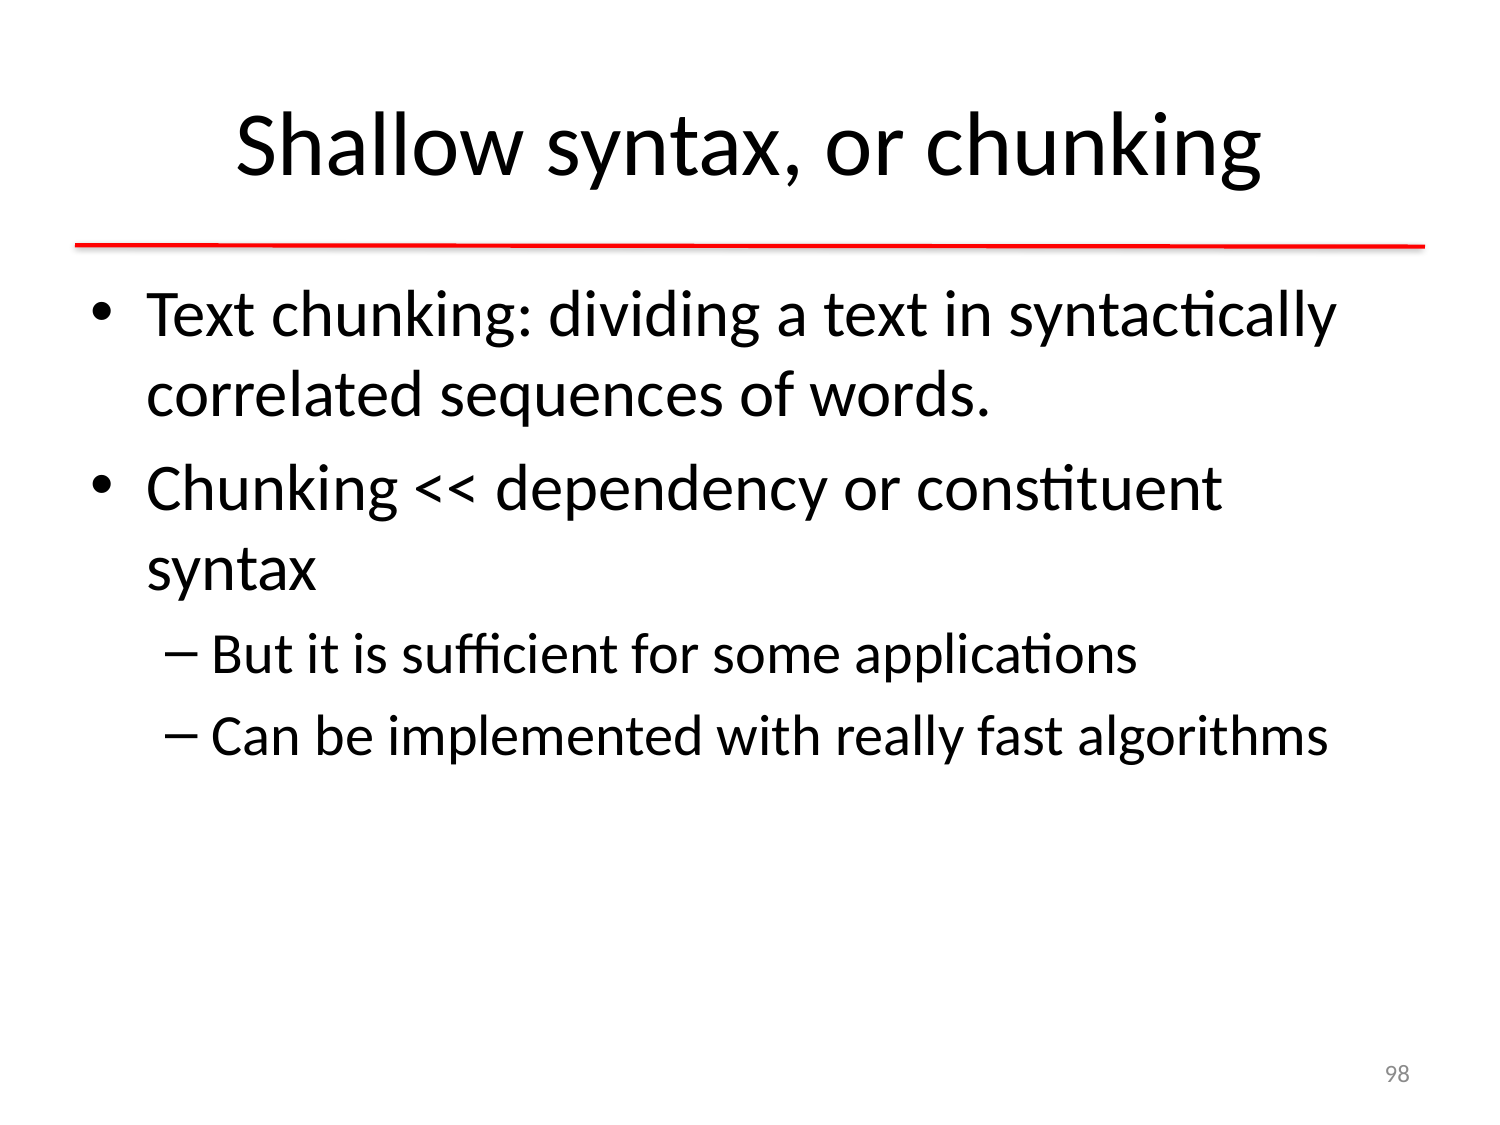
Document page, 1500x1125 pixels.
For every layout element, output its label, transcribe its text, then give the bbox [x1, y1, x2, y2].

list Text chunking: dividing a text in syntactically correlated sequences of words. Chunking << dependency or constituent syntax But it is sufficient for some applications Can be implemented with really fast algorithms [75, 262, 1425, 1005]
slide_number 98 [1074, 1042, 1425, 1103]
title Shallow syntax, or chunking [75, 45, 1425, 233]
